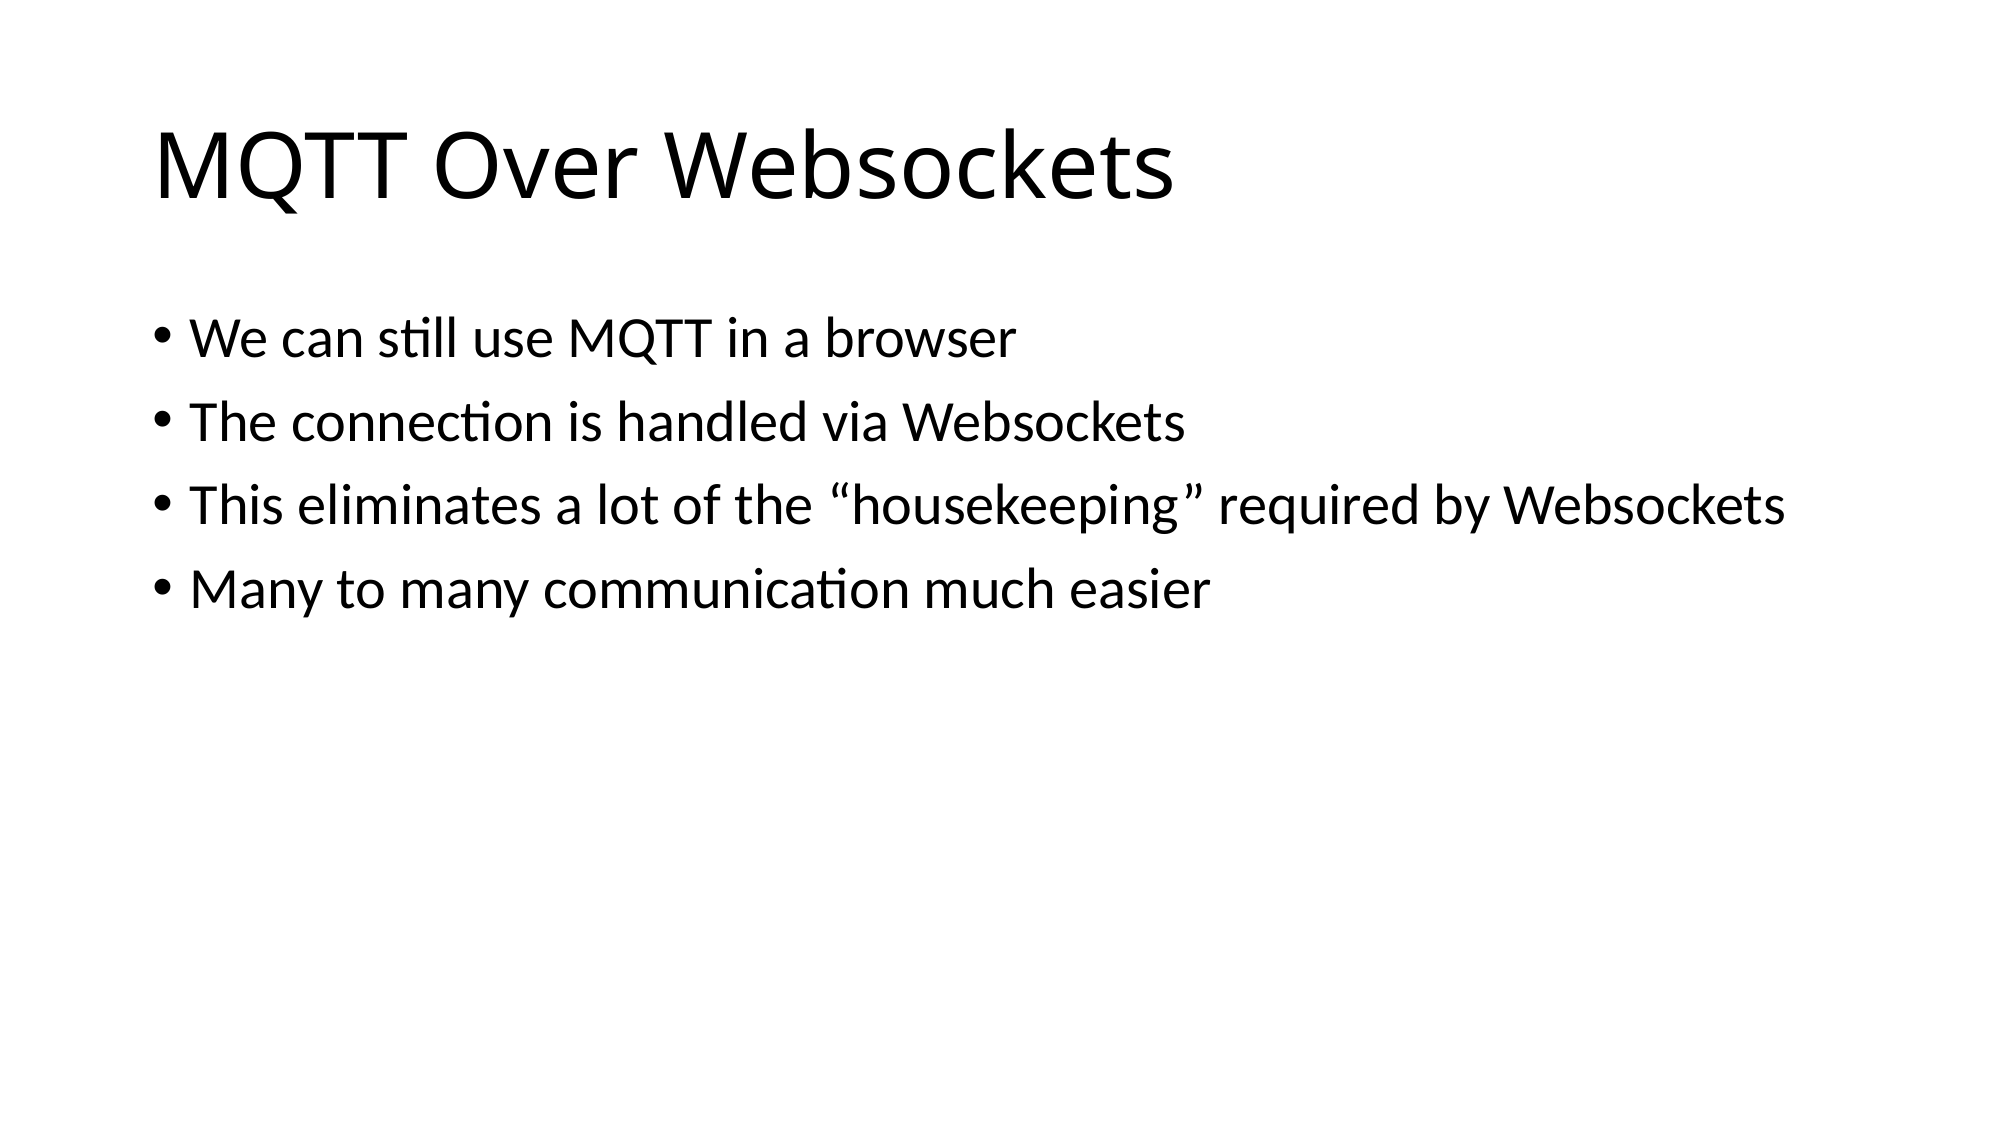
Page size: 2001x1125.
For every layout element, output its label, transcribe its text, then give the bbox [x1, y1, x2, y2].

title MQTT Over Websockets [137, 59, 1863, 278]
list We can still use MQTT in a browser The connection is handled via Websockets This eliminates a lot of the “housekeeping” required by Websockets Many to many communication much easier [137, 299, 1863, 1014]
